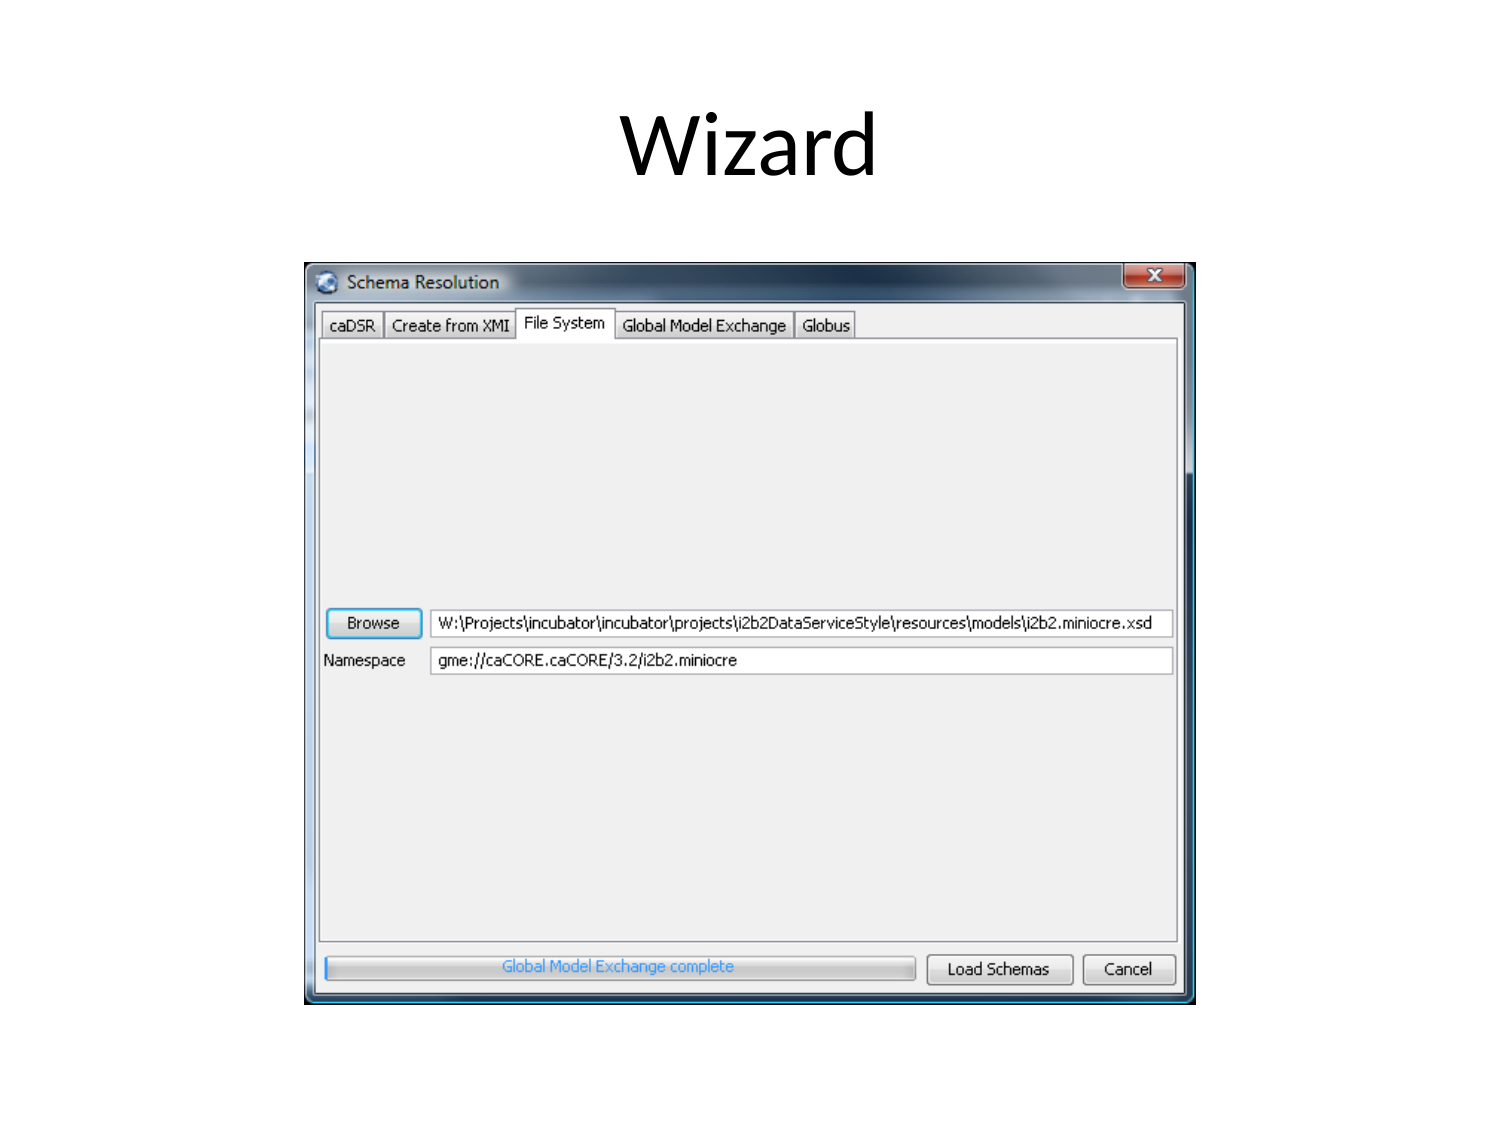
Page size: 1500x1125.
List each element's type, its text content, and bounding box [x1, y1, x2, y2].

title Wizard [75, 45, 1425, 233]
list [304, 262, 1196, 1006]
